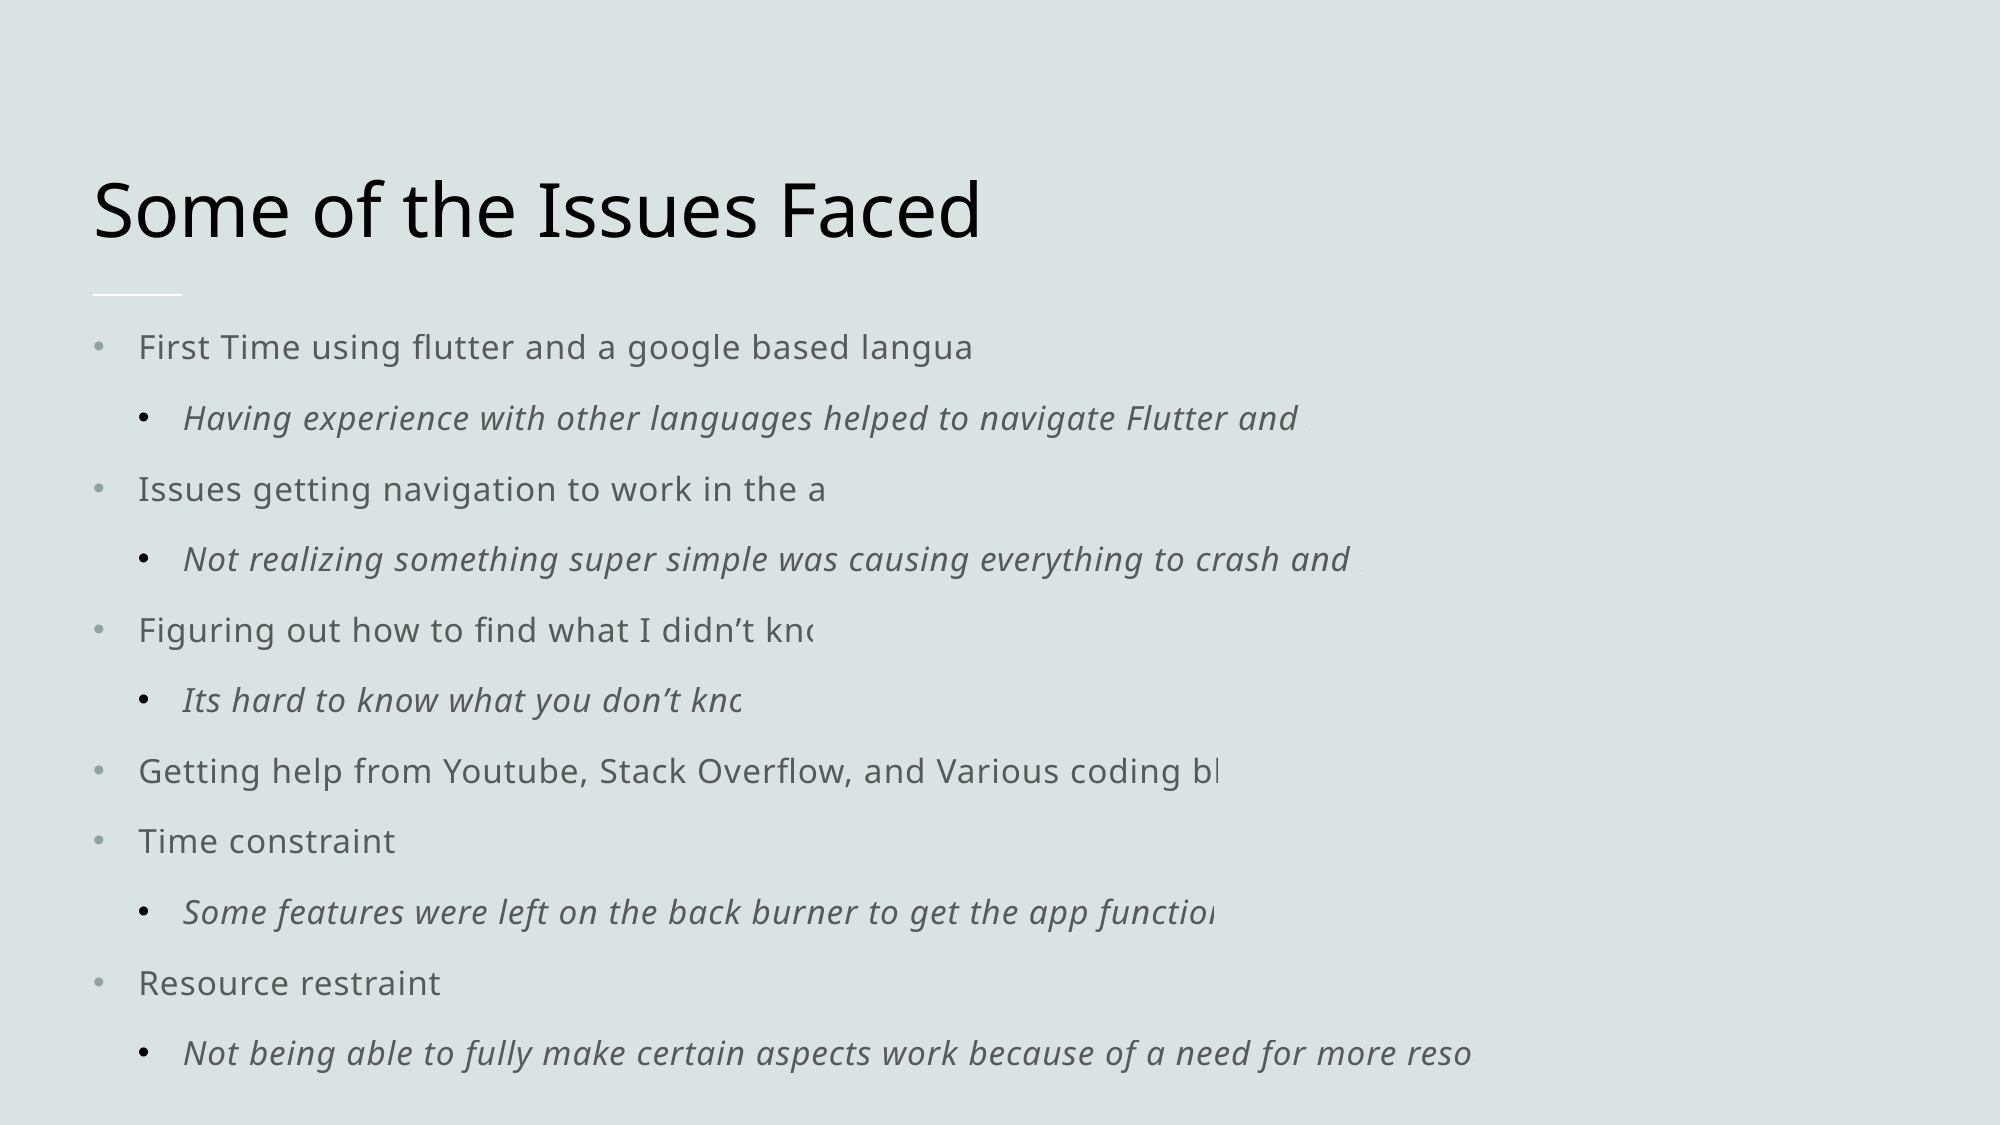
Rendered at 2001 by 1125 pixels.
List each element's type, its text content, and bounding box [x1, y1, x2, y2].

list First Time using flutter and a google based language. Having experience with other languages helped to navigate Flutter and Dart Issues getting navigation to work in the app Not realizing something super simple was causing everything to crash and burn Figuring out how to find what I didn’t know Its hard to know what you don’t know Getting help from Youtube, Stack Overflow, and Various coding blogs Time constraints Some features were left on the back burner to get the app functioning Resource restraints Not being able to fully make certain aspects work because of a need for more resources [93, 307, 1915, 1082]
title Some of the Issues Faced [93, 65, 1915, 260]
